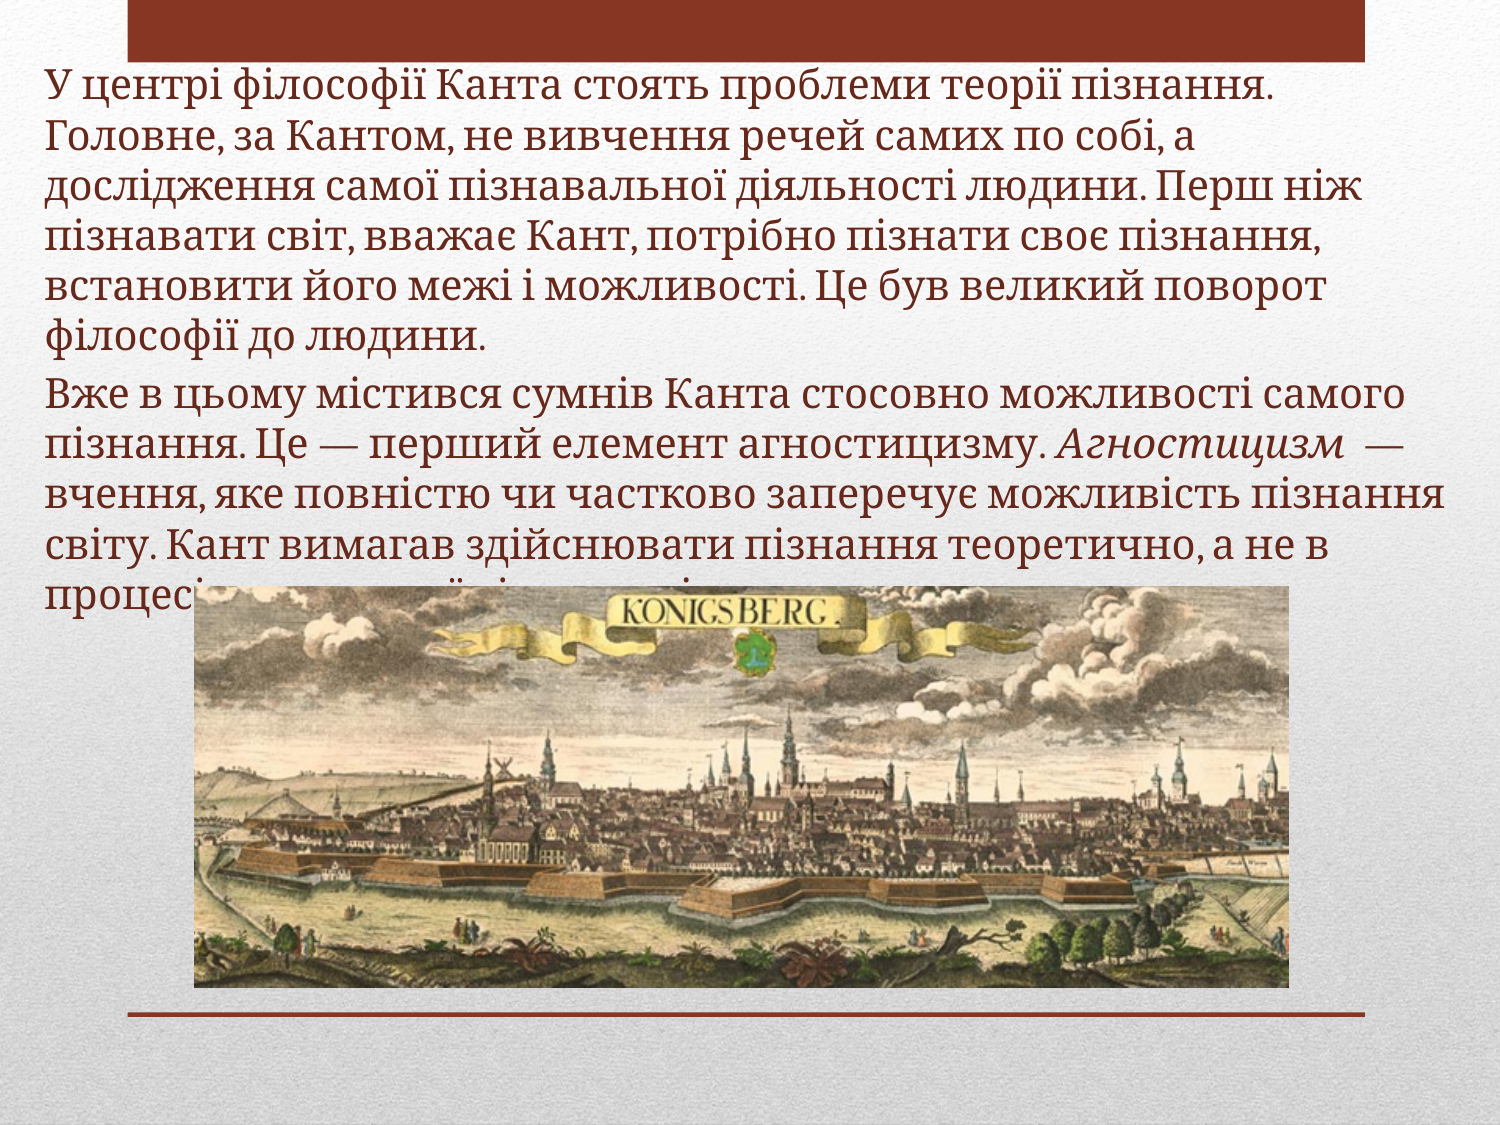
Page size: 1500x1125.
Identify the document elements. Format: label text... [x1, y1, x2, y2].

picture [194, 585, 1290, 989]
list У центрі філософії Канта стоять проблеми теорії пізнання. Головне, за Кантом, не вивчення речей самих по собі, а дослідження самої пізнавальної діяльності людини. Перш ніж пізнавати світ, вважає Кант, потрібно пізнати своє пізнання, встановити його межі і можливості. Це був великий поворот філософії до людини. Вже в цьому містився сумнів Канта стосовно можливості самого пізнання. Це — перший елемент агностицизму. Агностицизм — вчення, яке повністю чи частково заперечує можливість пізнання світу. Кант вимагав здійснювати пізнання теоретично, а не в процесі практичної діяльності. [29, 48, 1471, 628]
